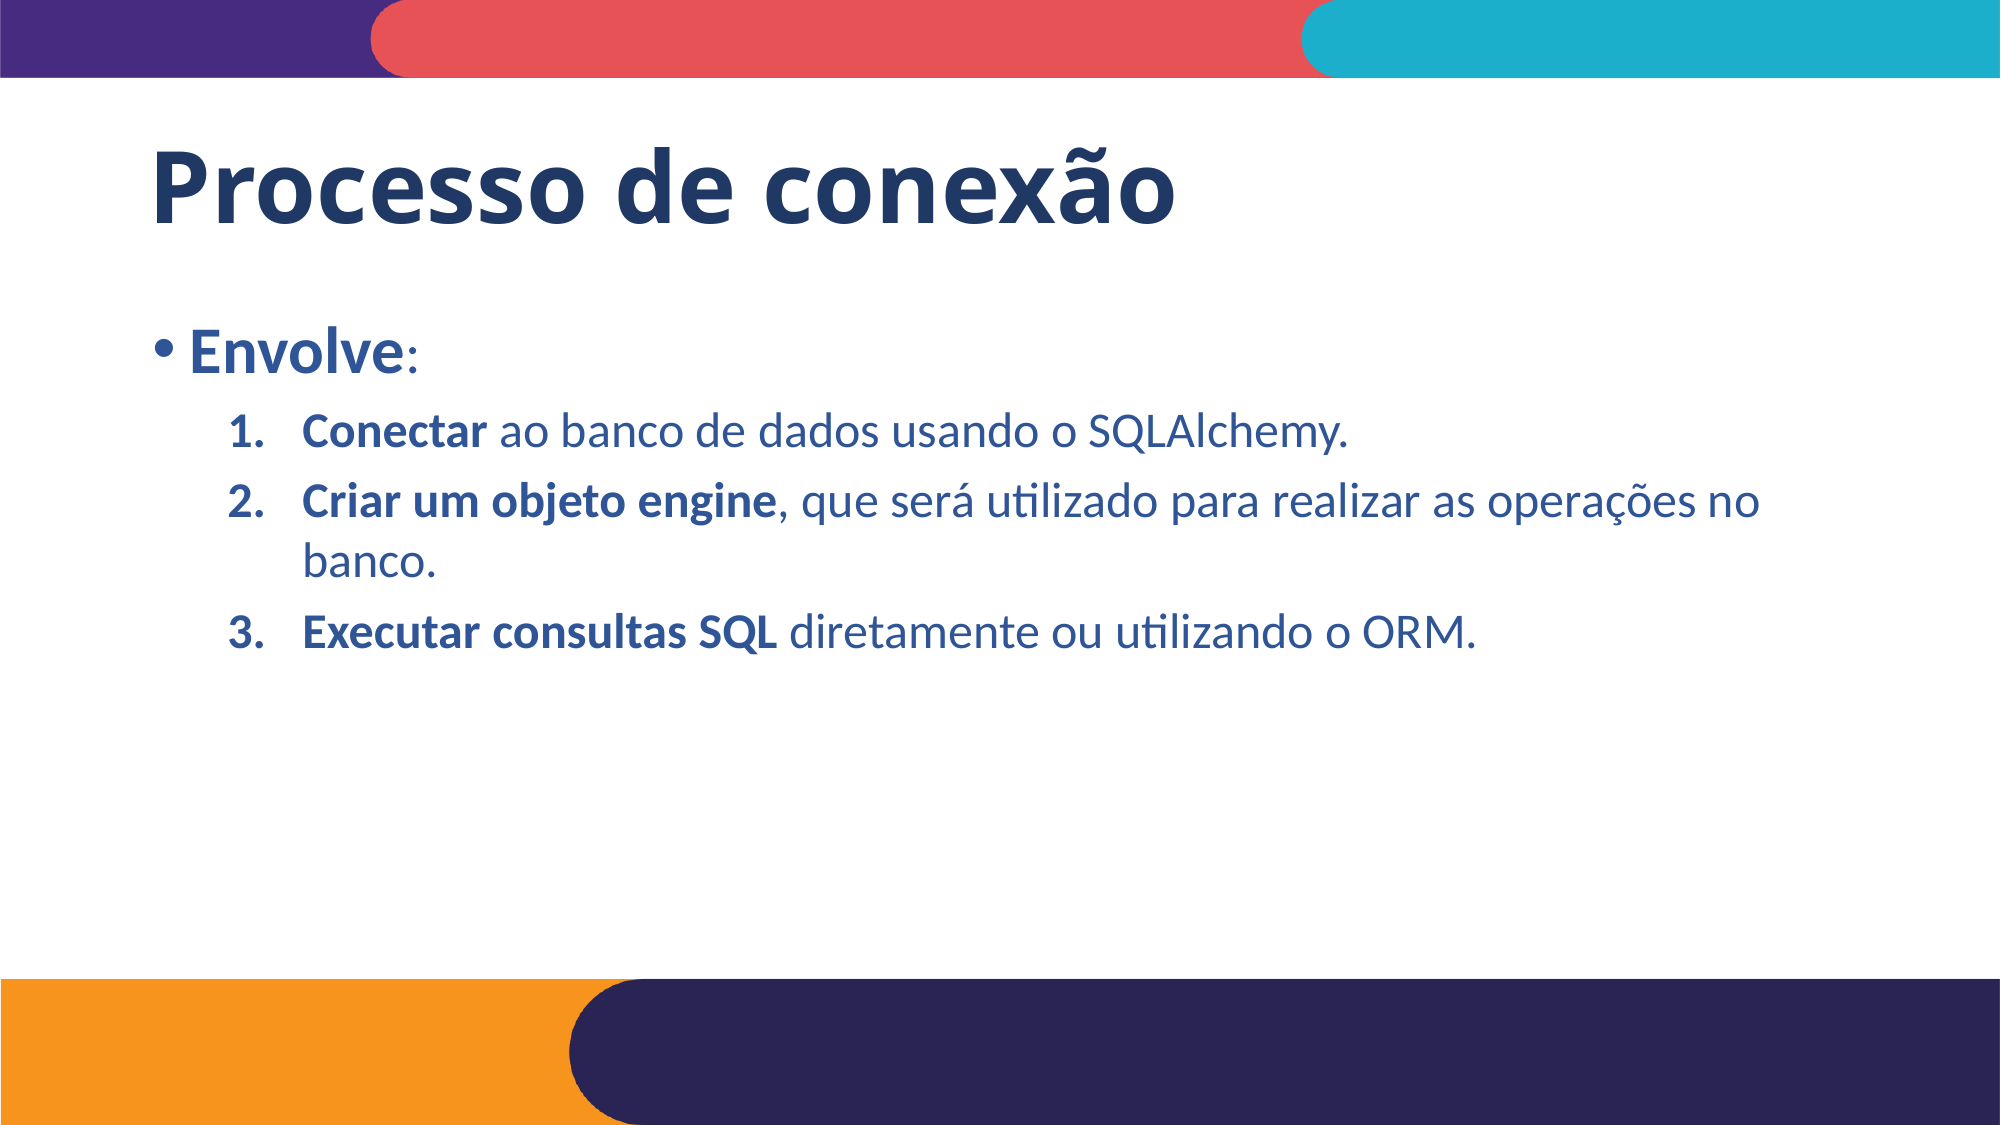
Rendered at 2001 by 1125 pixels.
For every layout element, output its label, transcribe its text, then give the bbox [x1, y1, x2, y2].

list Envolve: Conectar ao banco de dados usando o SQLAlchemy. Criar um objeto engine, que será utilizado para realizar as operações no banco. Executar consultas SQL diretamente ou utilizando o ORM. [137, 299, 1863, 1014]
title Processo de conexão [133, 82, 1859, 300]
picture [0, 0, 2000, 1125]
